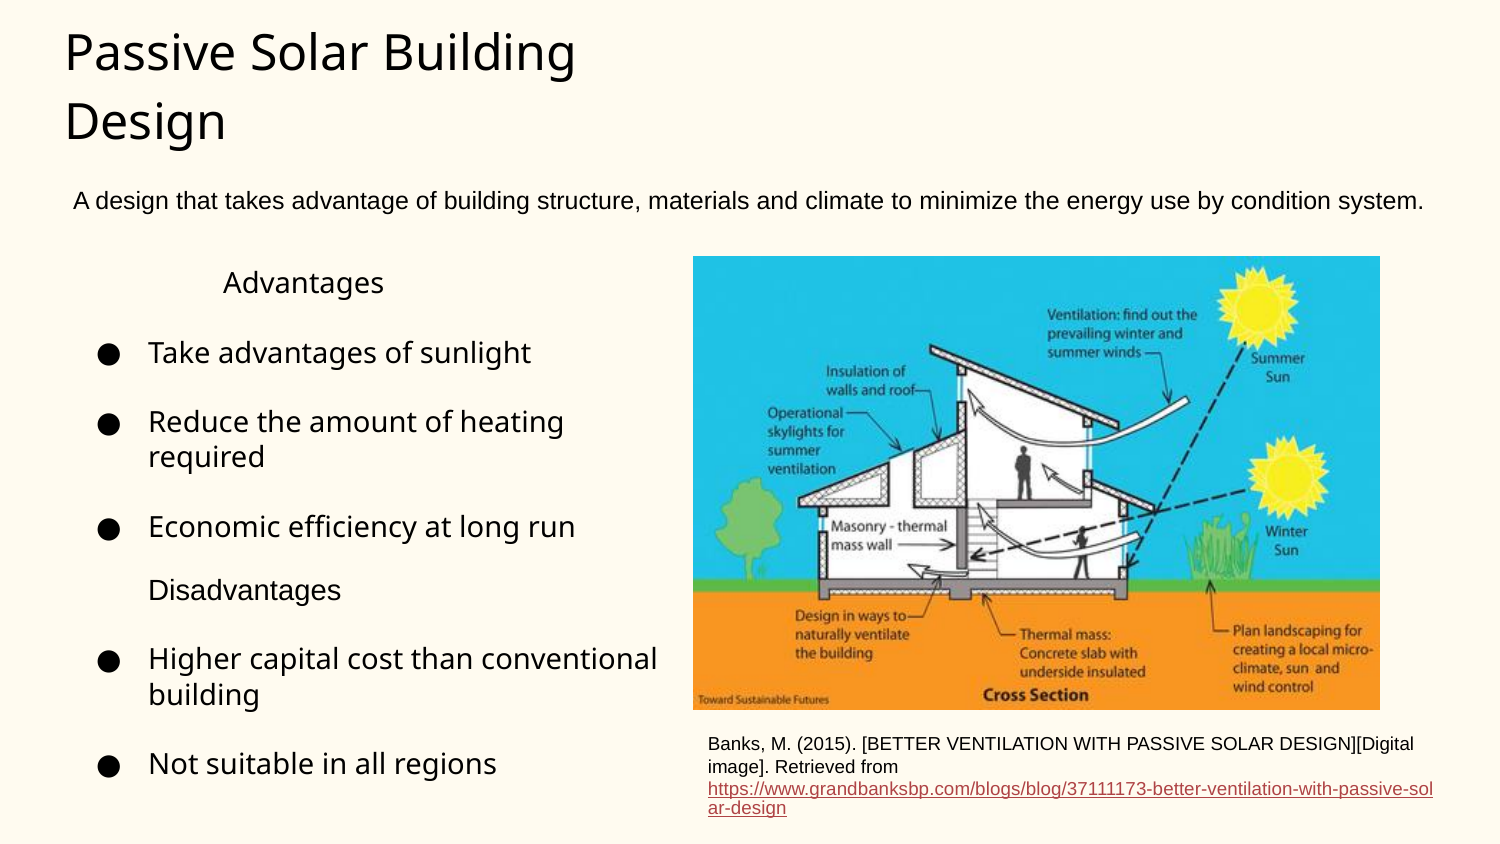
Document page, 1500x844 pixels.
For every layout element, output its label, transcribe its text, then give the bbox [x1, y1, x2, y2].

text_box Banks, M. (2015). [BETTER VENTILATION WITH PASSIVE SOLAR DESIGN][Digital image]. Retrieved from https://www.grandbanksbp.com/blogs/blog/37111173-better-ventilation-with-passive-solar-design [693, 716, 1450, 781]
picture [692, 256, 1380, 710]
title Passive Solar Building Design [49, 40, 746, 165]
text_box Disadvantages Higher capital cost than conventional building Not suitable in all regions [58, 555, 694, 844]
list A design that takes advantage of building structure, materials and climate to minimize the energy use by condition system. [58, 164, 1477, 279]
text_box Advantages Take advantages of sunlight Reduce the amount of heating required Economic efficiency at long run [58, 248, 657, 555]
